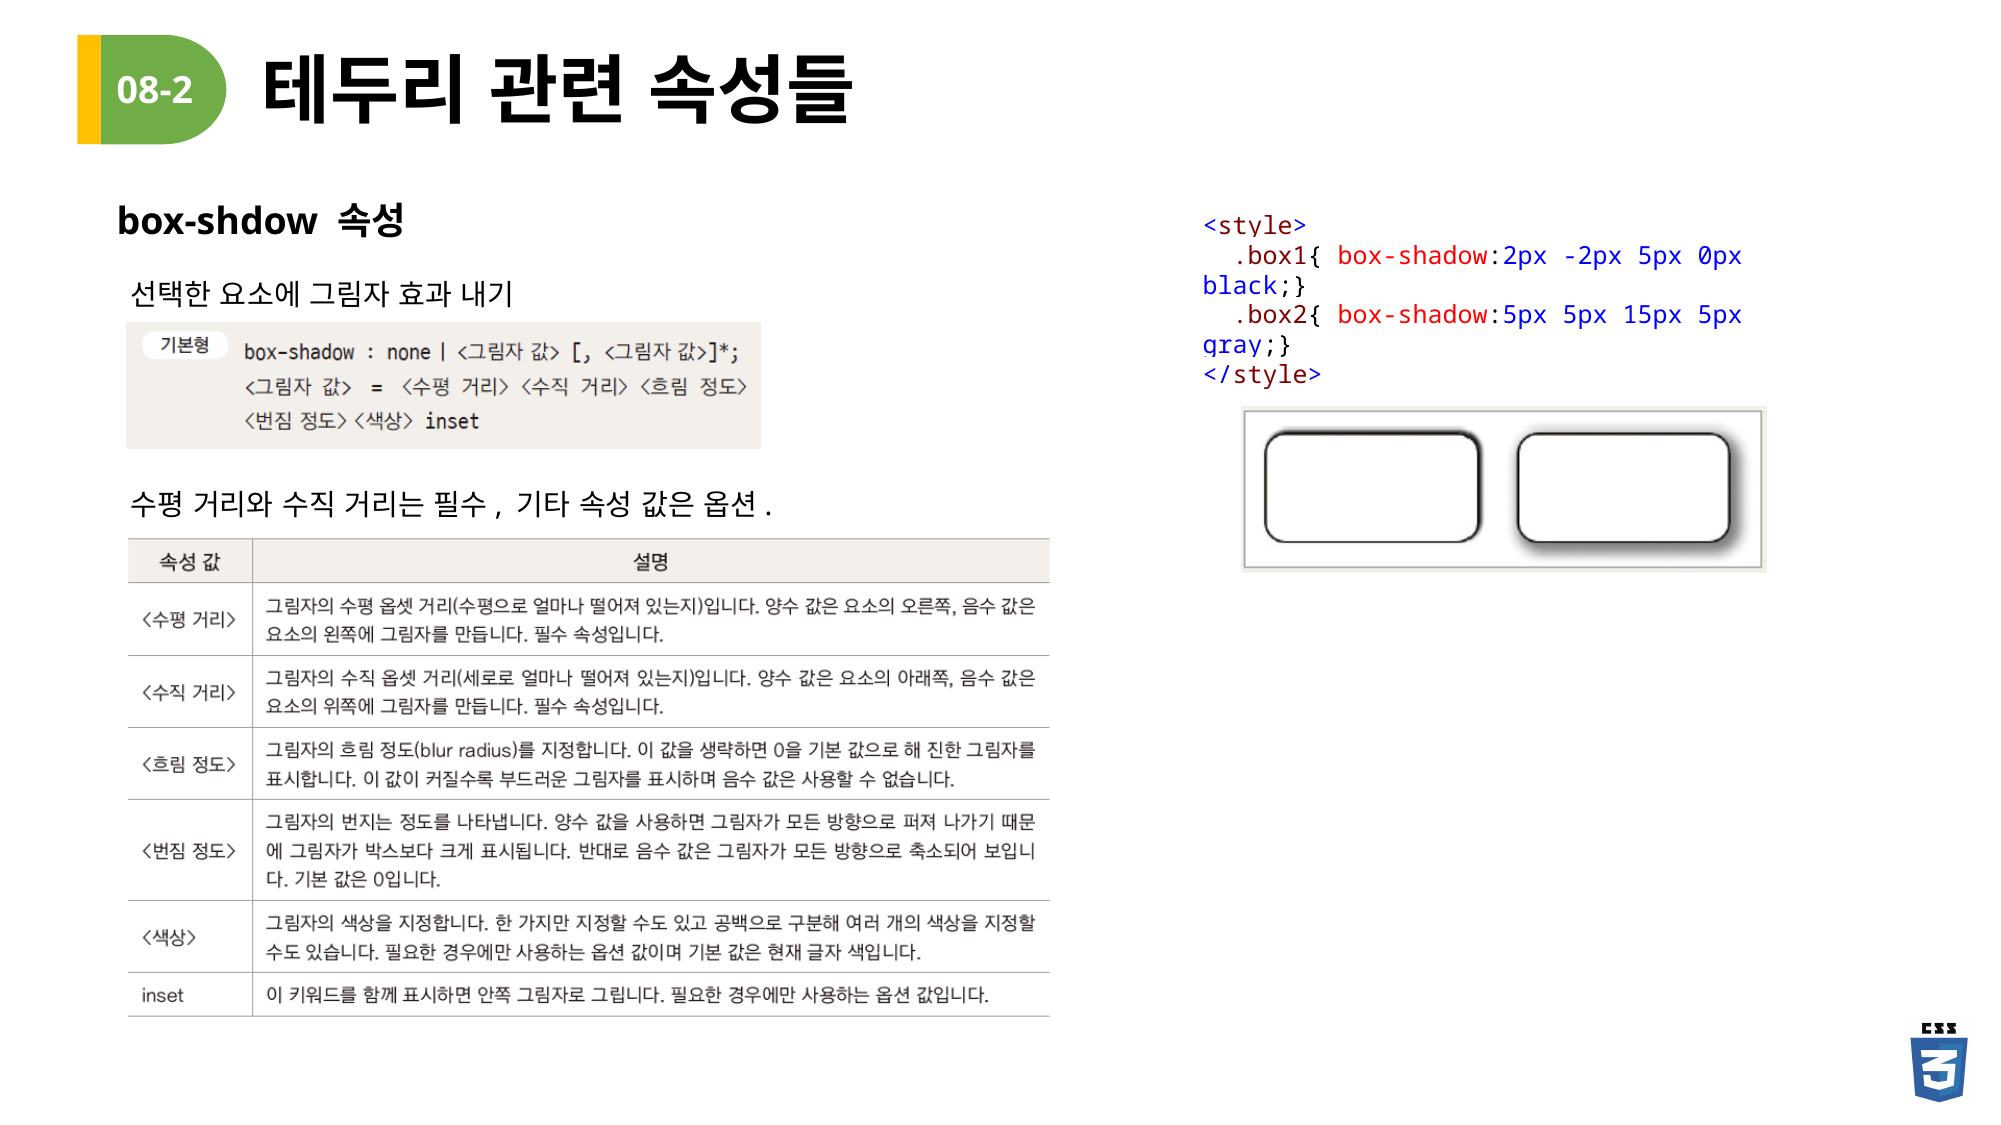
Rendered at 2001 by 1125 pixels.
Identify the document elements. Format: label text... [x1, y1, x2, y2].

text_box 선택한 요소에 그림자 효과 내기 수평 거리와 수직 거리는 필수, 기타 속성 값은 옵션. [115, 251, 946, 529]
picture [1241, 406, 1767, 573]
text_box box-shdow 속성 [101, 189, 748, 250]
title 테두리 관련 속성들 [246, 38, 1739, 149]
text_box <style> .box1{ box-shadow:2px -2px 5px 0px black;} .box2{ box-shadow:5px 5px 15px 5px gray;} </style> [1187, 201, 1765, 397]
picture [126, 322, 762, 449]
picture [126, 531, 1060, 1024]
text_box 08-2 [101, 59, 218, 119]
picture [1894, 1016, 1981, 1105]
